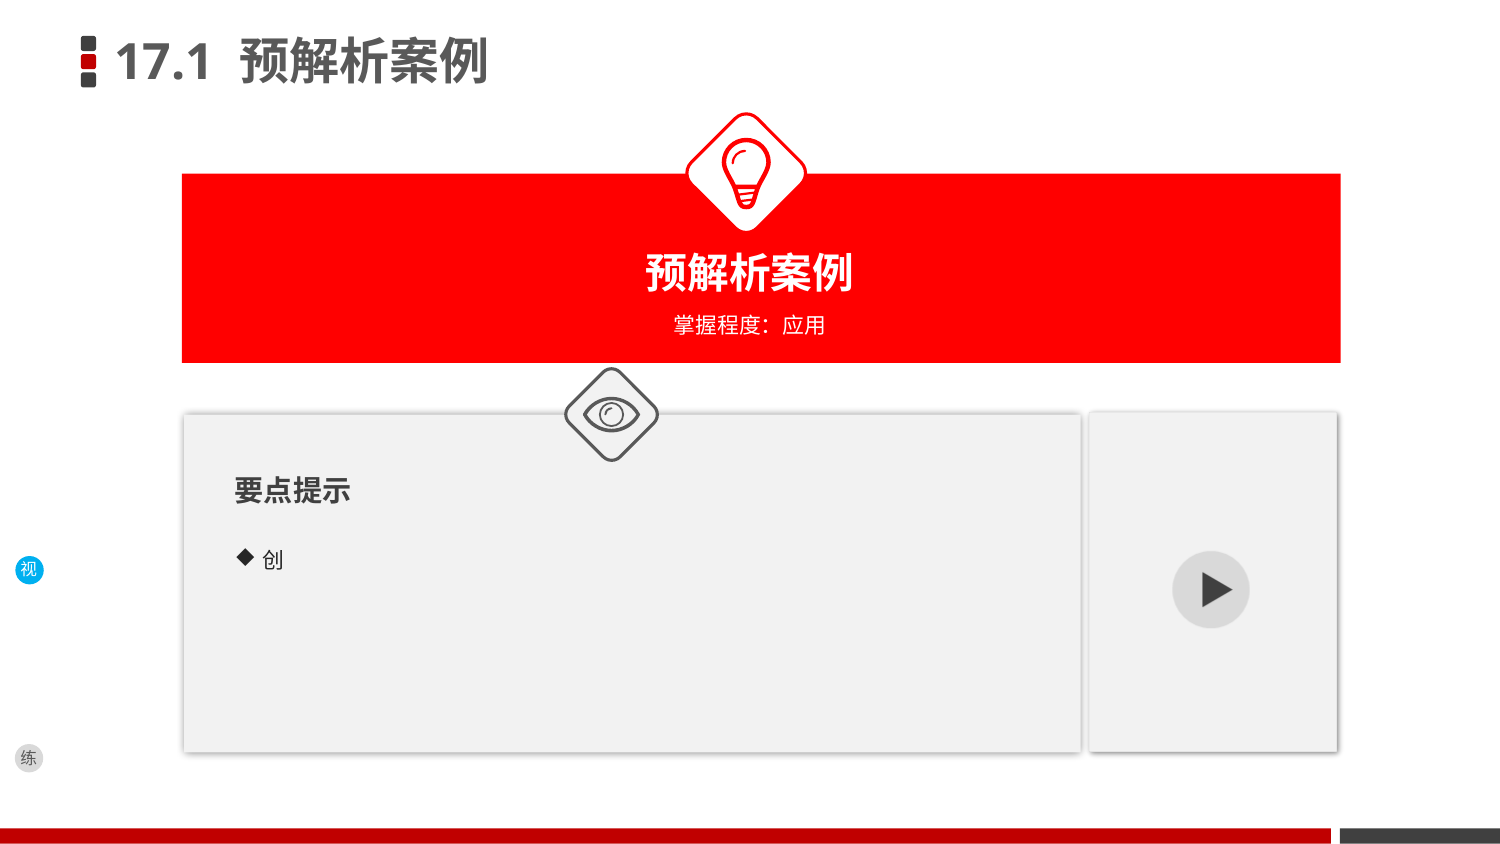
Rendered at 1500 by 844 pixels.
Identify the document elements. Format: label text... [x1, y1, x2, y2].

text_box 17.1 预解析案例 [103, 0, 987, 130]
text_box 掌握程度：应用 [496, 304, 1004, 346]
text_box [575, 378, 648, 451]
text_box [721, 137, 771, 210]
text_box [180, 172, 1343, 365]
text_box [182, 412, 1077, 755]
text_box 创 [219, 526, 786, 581]
text_box [684, 130, 808, 235]
picture [1082, 405, 1348, 762]
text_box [5, 740, 54, 776]
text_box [5, 551, 54, 588]
text_box 要点提示 [219, 465, 797, 515]
text_box 预解析案例 [537, 239, 963, 304]
